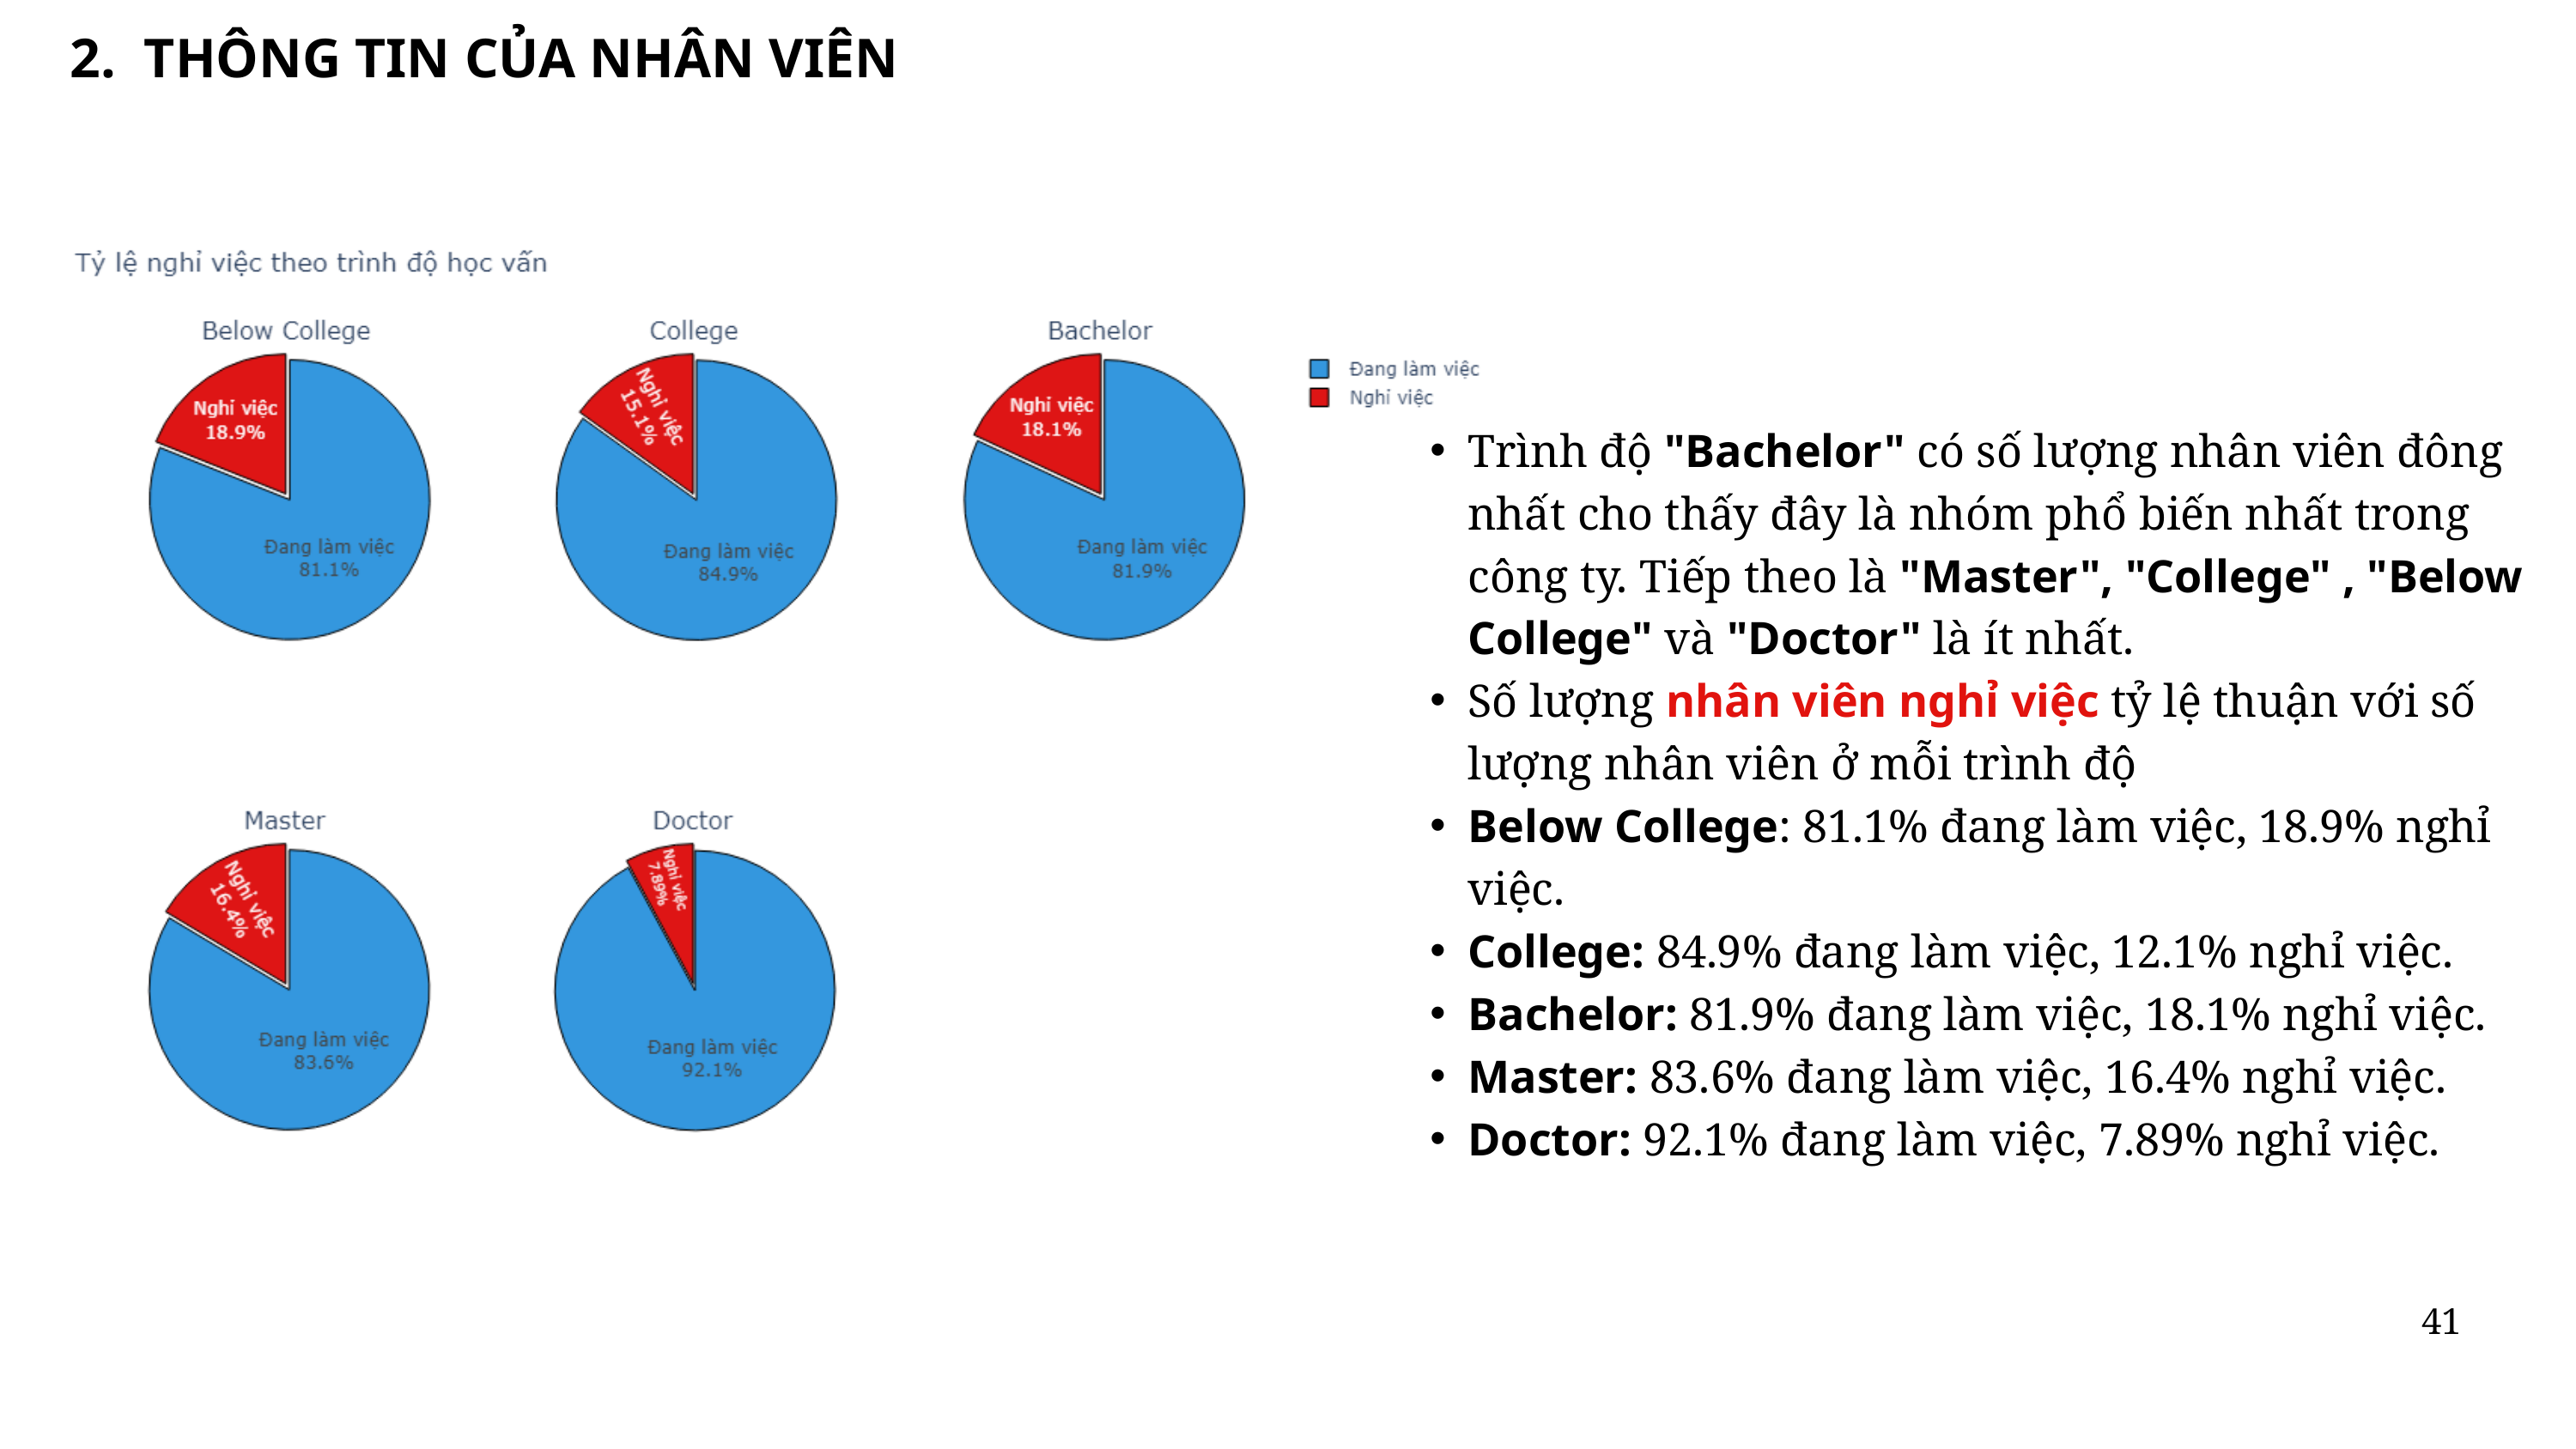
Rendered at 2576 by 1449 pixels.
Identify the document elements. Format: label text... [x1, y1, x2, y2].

text_box 2. THÔNG TIN CỦA NHÂN VIÊN [48, 12, 935, 88]
text_box Trình độ "Bachelor" có số lượng nhân viên đông nhất cho thấy đây là nhóm phổ biến nhất trong công ty. Tiếp theo là "Master", "College" , "Below College" và "Doctor" là ít nhất. Số lượng nhân viên nghỉ việc tỷ lệ thuận với số lượng nhân viên ở mỗi trình độ Below College: 81.1% đang làm việc, 18.9% nghỉ việc. College: 84.9% đang làm việc, 12.1% nghỉ việc. Bachelor: 81.9% đang làm việc, 18.1% nghỉ việc. Master: 83.6% đang làm việc, 16.4% nghỉ việc. Doctor: 92.1% đang làm việc, 7.89% nghỉ việc. [1392, 413, 2576, 1165]
text_box 41 [2421, 1291, 2462, 1342]
text_box [0, 197, 1508, 1252]
